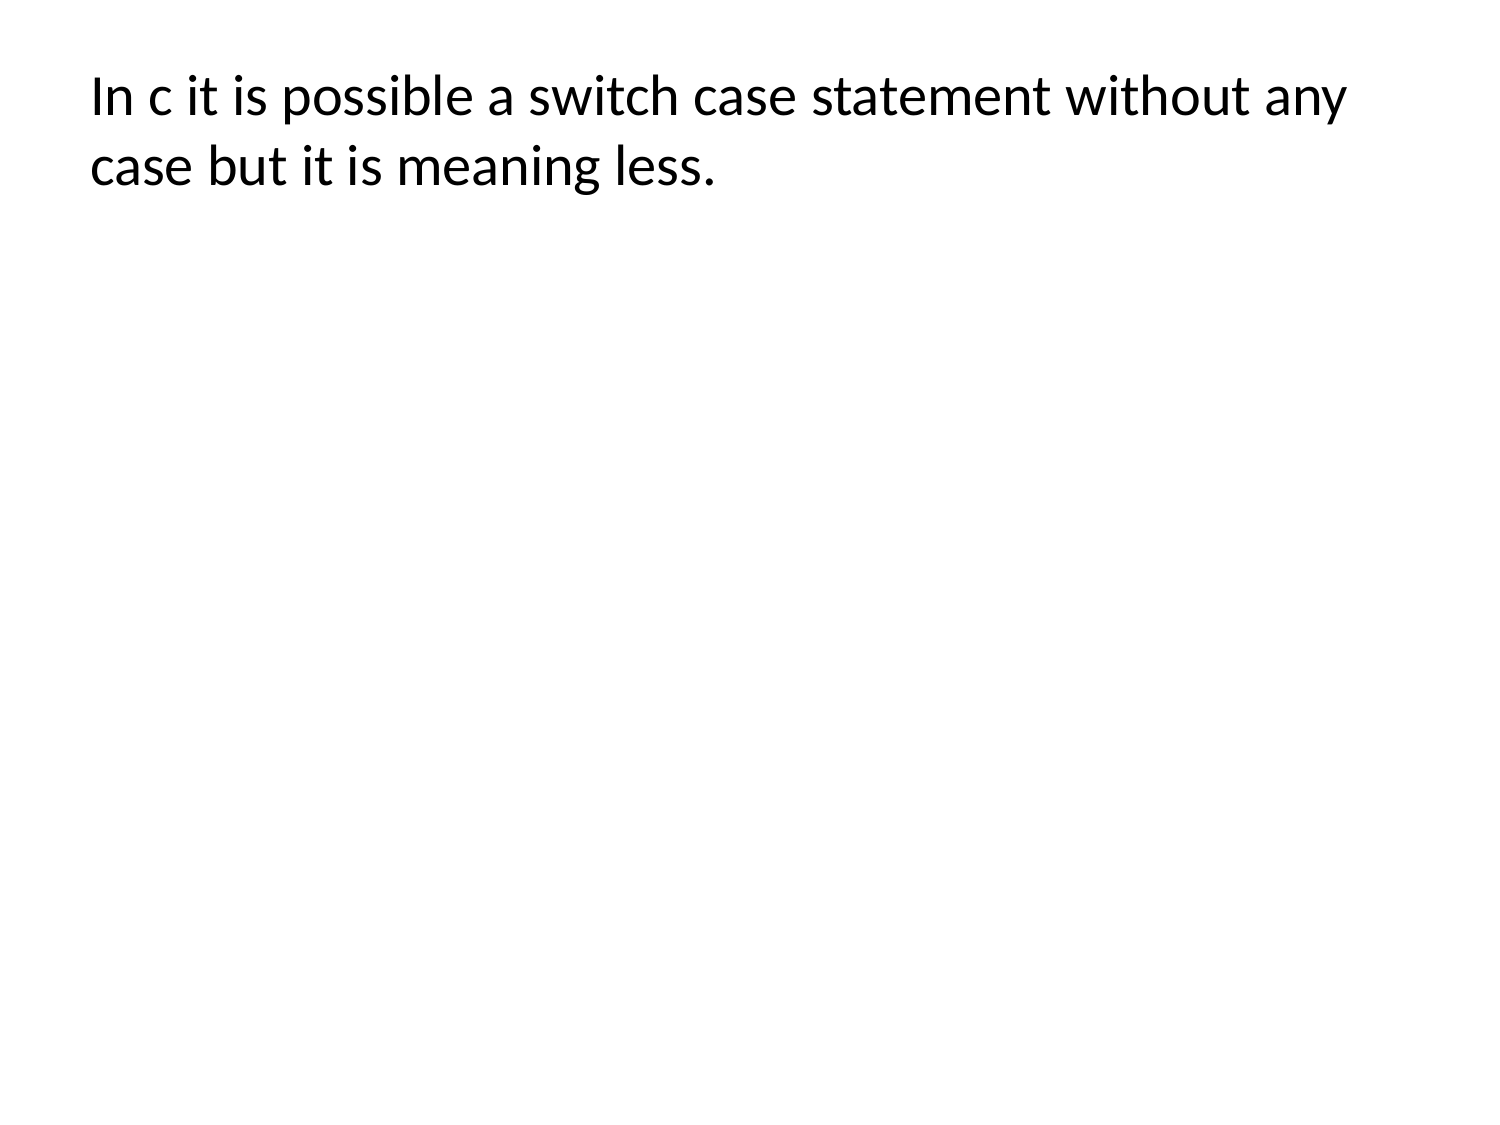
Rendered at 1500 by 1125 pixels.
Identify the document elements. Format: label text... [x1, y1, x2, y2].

list In c it is possible a switch case statement without any case but it is meaning less. [75, 50, 1425, 1005]
